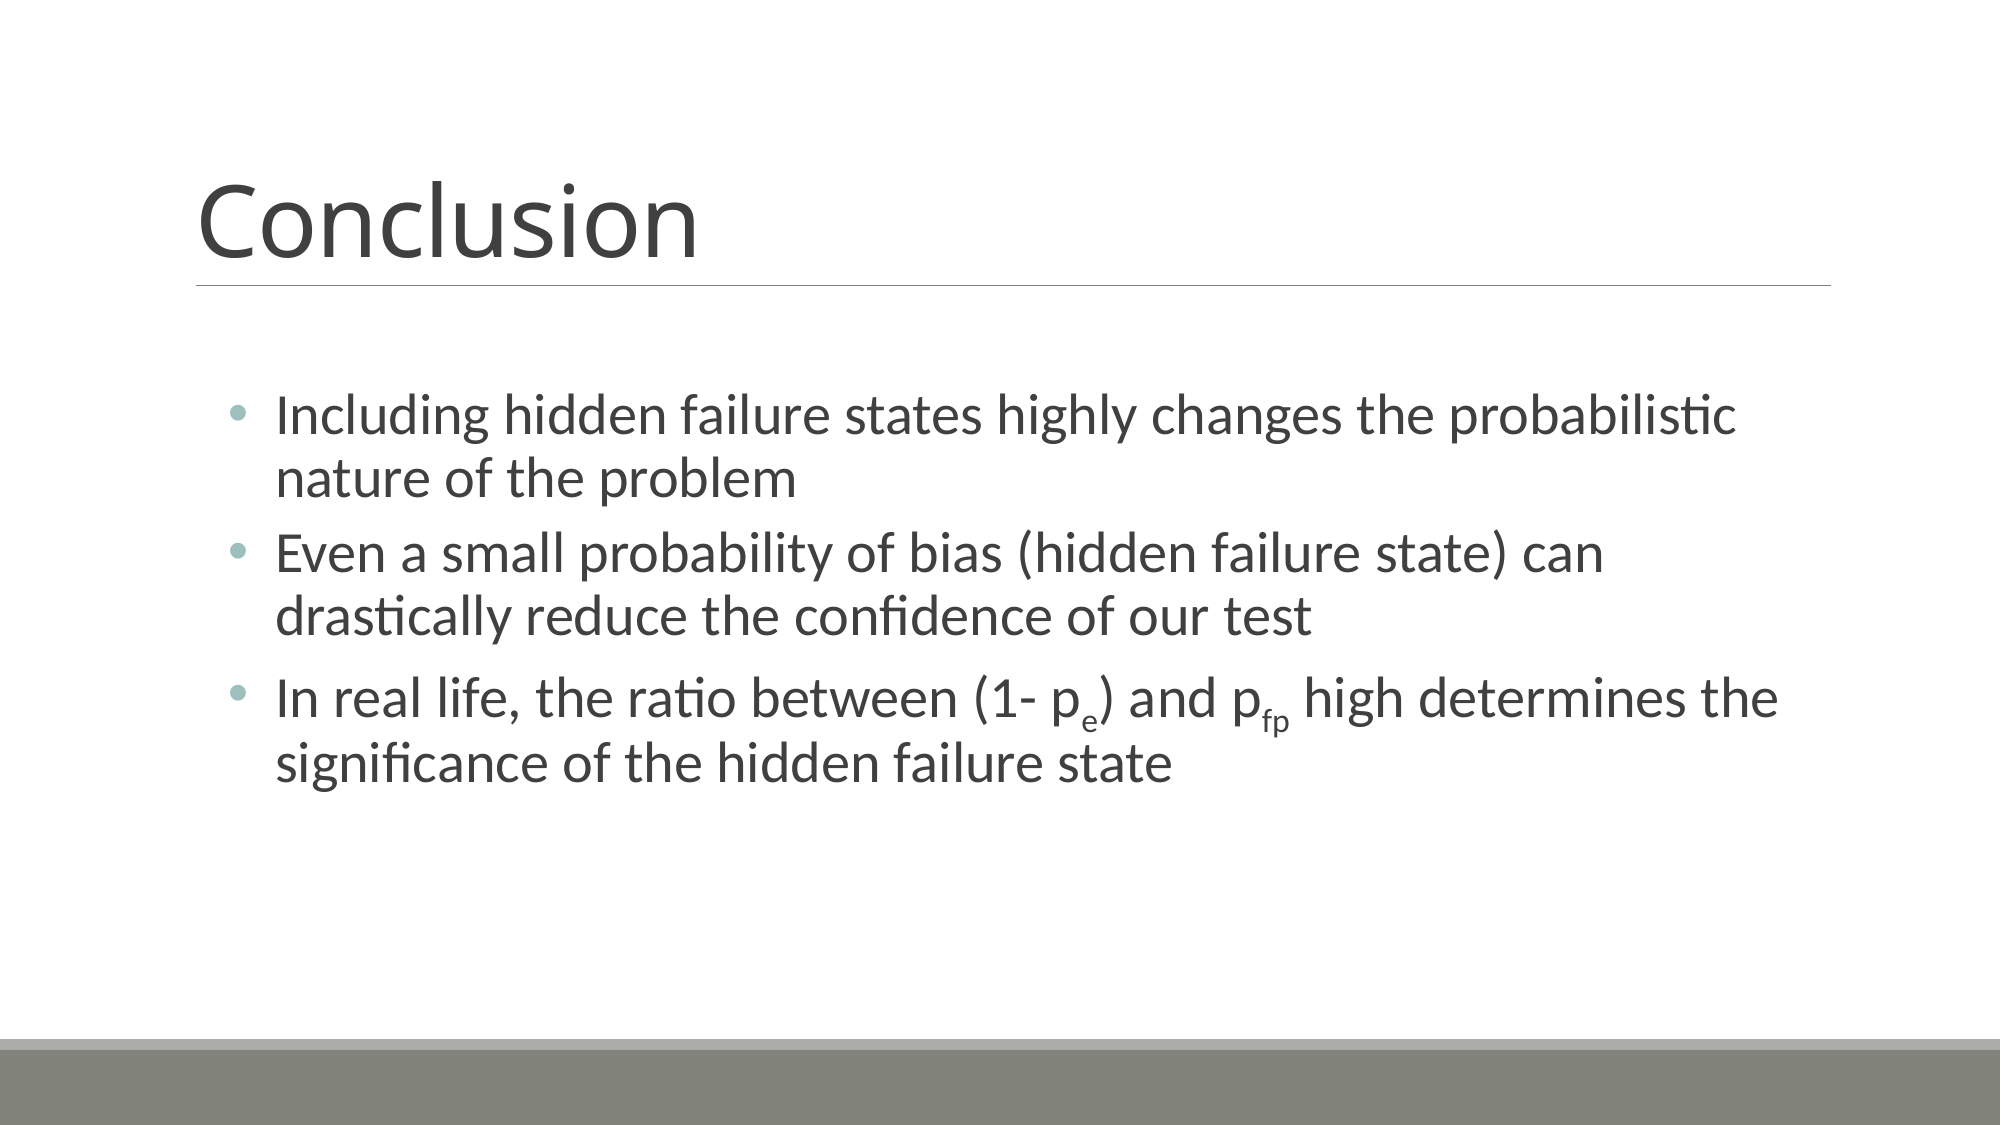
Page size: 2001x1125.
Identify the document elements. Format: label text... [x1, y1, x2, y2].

title Conclusion [180, 47, 1830, 285]
list Including hidden failure states highly changes the probabilistic nature of the problem Even a small probability of bias (hidden failure state) can drastically reduce the confidence of our test In real life, the ratio between (1- pe) and pfp high determines the significance of the hidden failure state [180, 302, 1830, 963]
